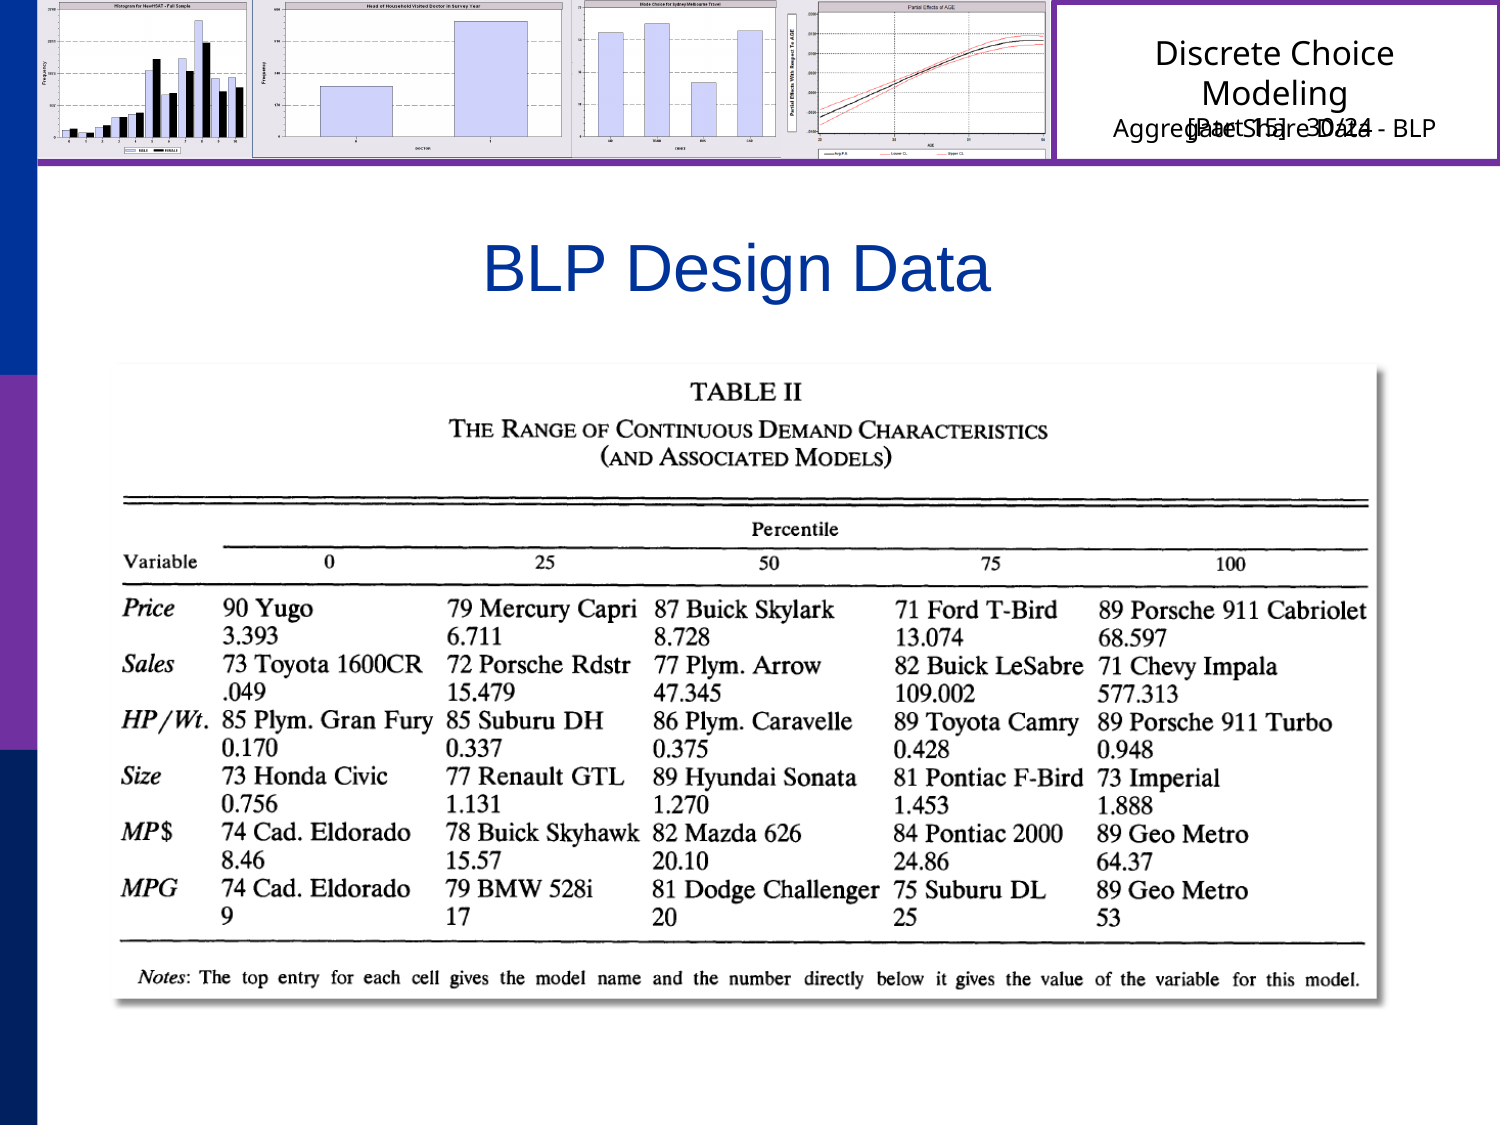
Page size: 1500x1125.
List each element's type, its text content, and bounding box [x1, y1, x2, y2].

picture [37, 0, 1050, 158]
title BLP Design Data [62, 124, 1413, 313]
picture [108, 362, 1392, 1013]
